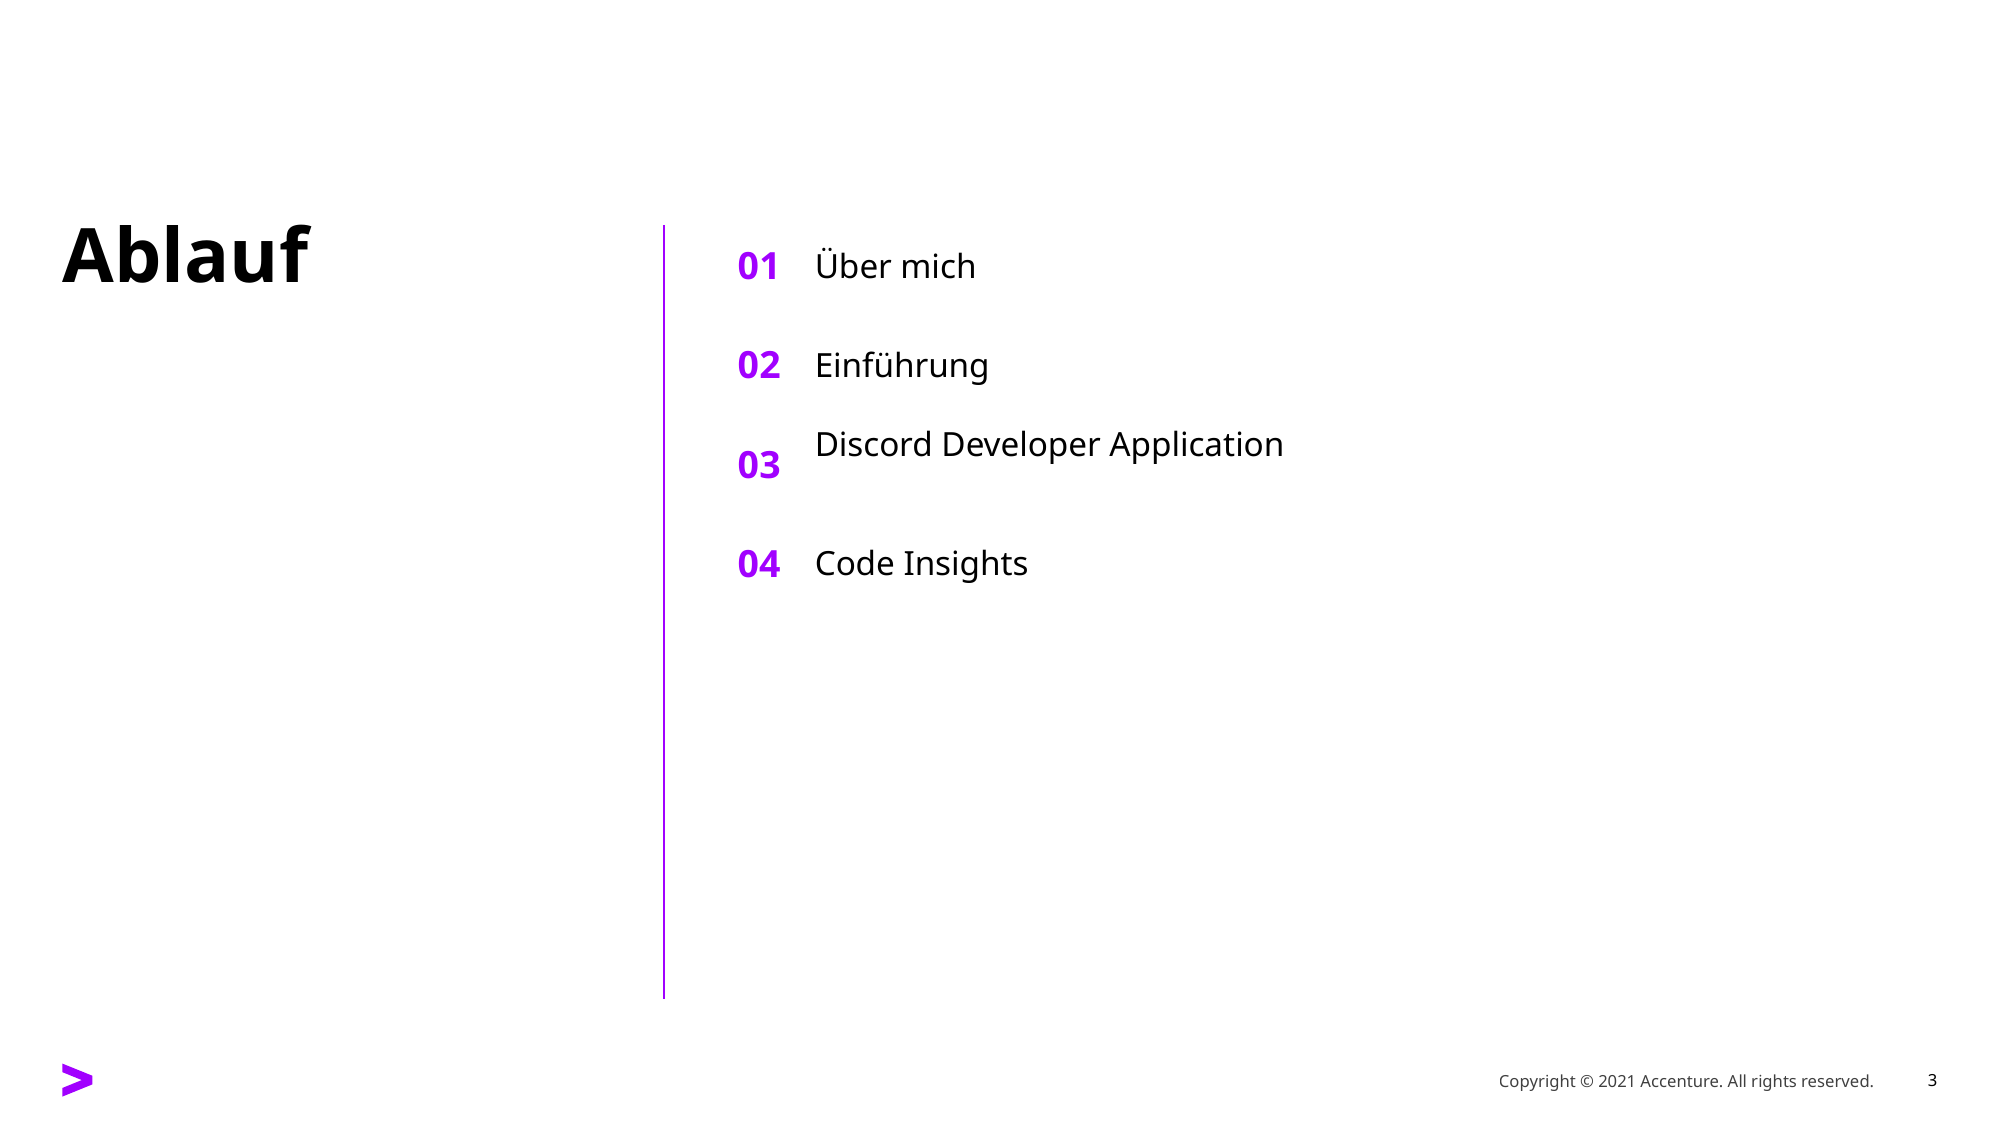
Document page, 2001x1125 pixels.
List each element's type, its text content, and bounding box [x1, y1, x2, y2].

list 03 [726, 423, 793, 503]
title Ablauf [62, 224, 599, 358]
list Über mich [814, 224, 1300, 305]
list Discord Developer Application [814, 423, 1300, 503]
list 04 [726, 522, 793, 603]
list 01 [726, 224, 793, 305]
slide_number 3 [1883, 1064, 1938, 1098]
footer Copyright © 2021 Accenture. All rights reserved. [1200, 1064, 1875, 1097]
list Code Insights [814, 522, 1300, 603]
list 02 [726, 324, 793, 404]
list Einführung [814, 324, 1300, 404]
